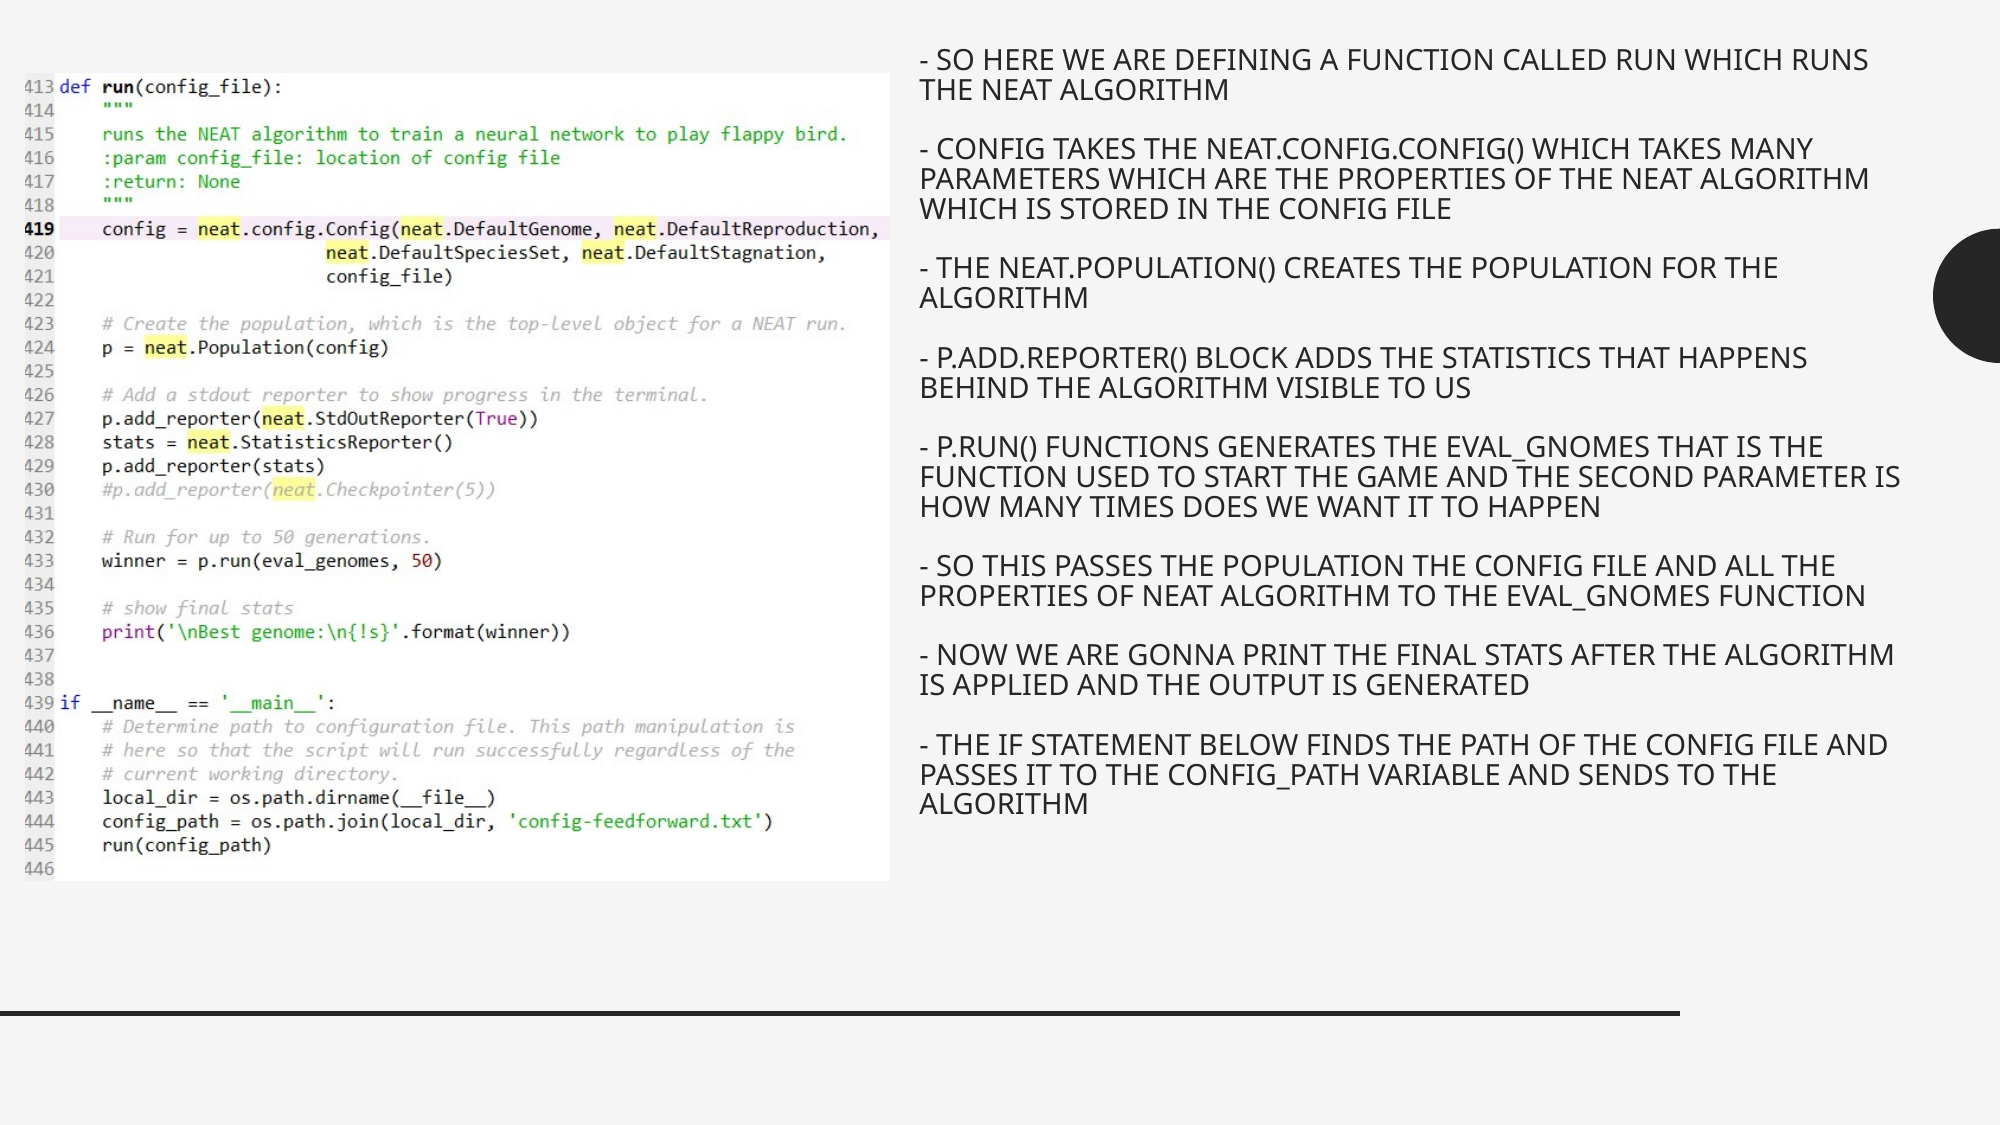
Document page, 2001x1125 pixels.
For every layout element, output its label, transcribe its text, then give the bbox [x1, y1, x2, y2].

picture [25, 73, 890, 881]
title - SO HERE WE ARE DEFINING A FUNCTION CALLED RUN WHICH RUNS THE NEAT ALGORITHM - CONFIG TAKES THE NEAT.CONFIG.CONFIG() WHICH TAKES MANY PARAMETERS WHICH ARE THE PROPERTIES OF THE NEAT ALGORITHM WHICH IS STORED IN THE CONFIG FILE - THE NEAT.POPULATION() CREATES THE POPULATION FOR THE ALGORITHM - P.ADD.REPORTER() BLOCK ADDS THE STATISTICS THAT HAPPENS BEHIND THE ALGORITHM VISIBLE TO US - P.RUN() FUNCTIONS GENERATES THE EVAL_GNOMES THAT IS THE FUNCTION USED TO START THE GAME AND THE SECOND PARAMETER IS HOW MANY TIMES DOES WE WANT IT TO HAPPEN - SO THIS PASSES THE POPULATION THE CONFIG FILE AND ALL THE PROPERTIES OF NEAT ALGORITHM TO THE EVAL_GNOMES FUNCTION - NOW WE ARE GONNA PRINT THE FINAL STATS AFTER THE ALGORITHM IS APPLIED AND THE OUTPUT IS GENERATED - THE IF STATEMENT BELOW FINDS THE PATH OF THE CONFIG FILE AND PASSES IT TO THE CONFIG_PATH VARIABLE AND SENDS TO THE ALGORITHM [904, 39, 1920, 961]
